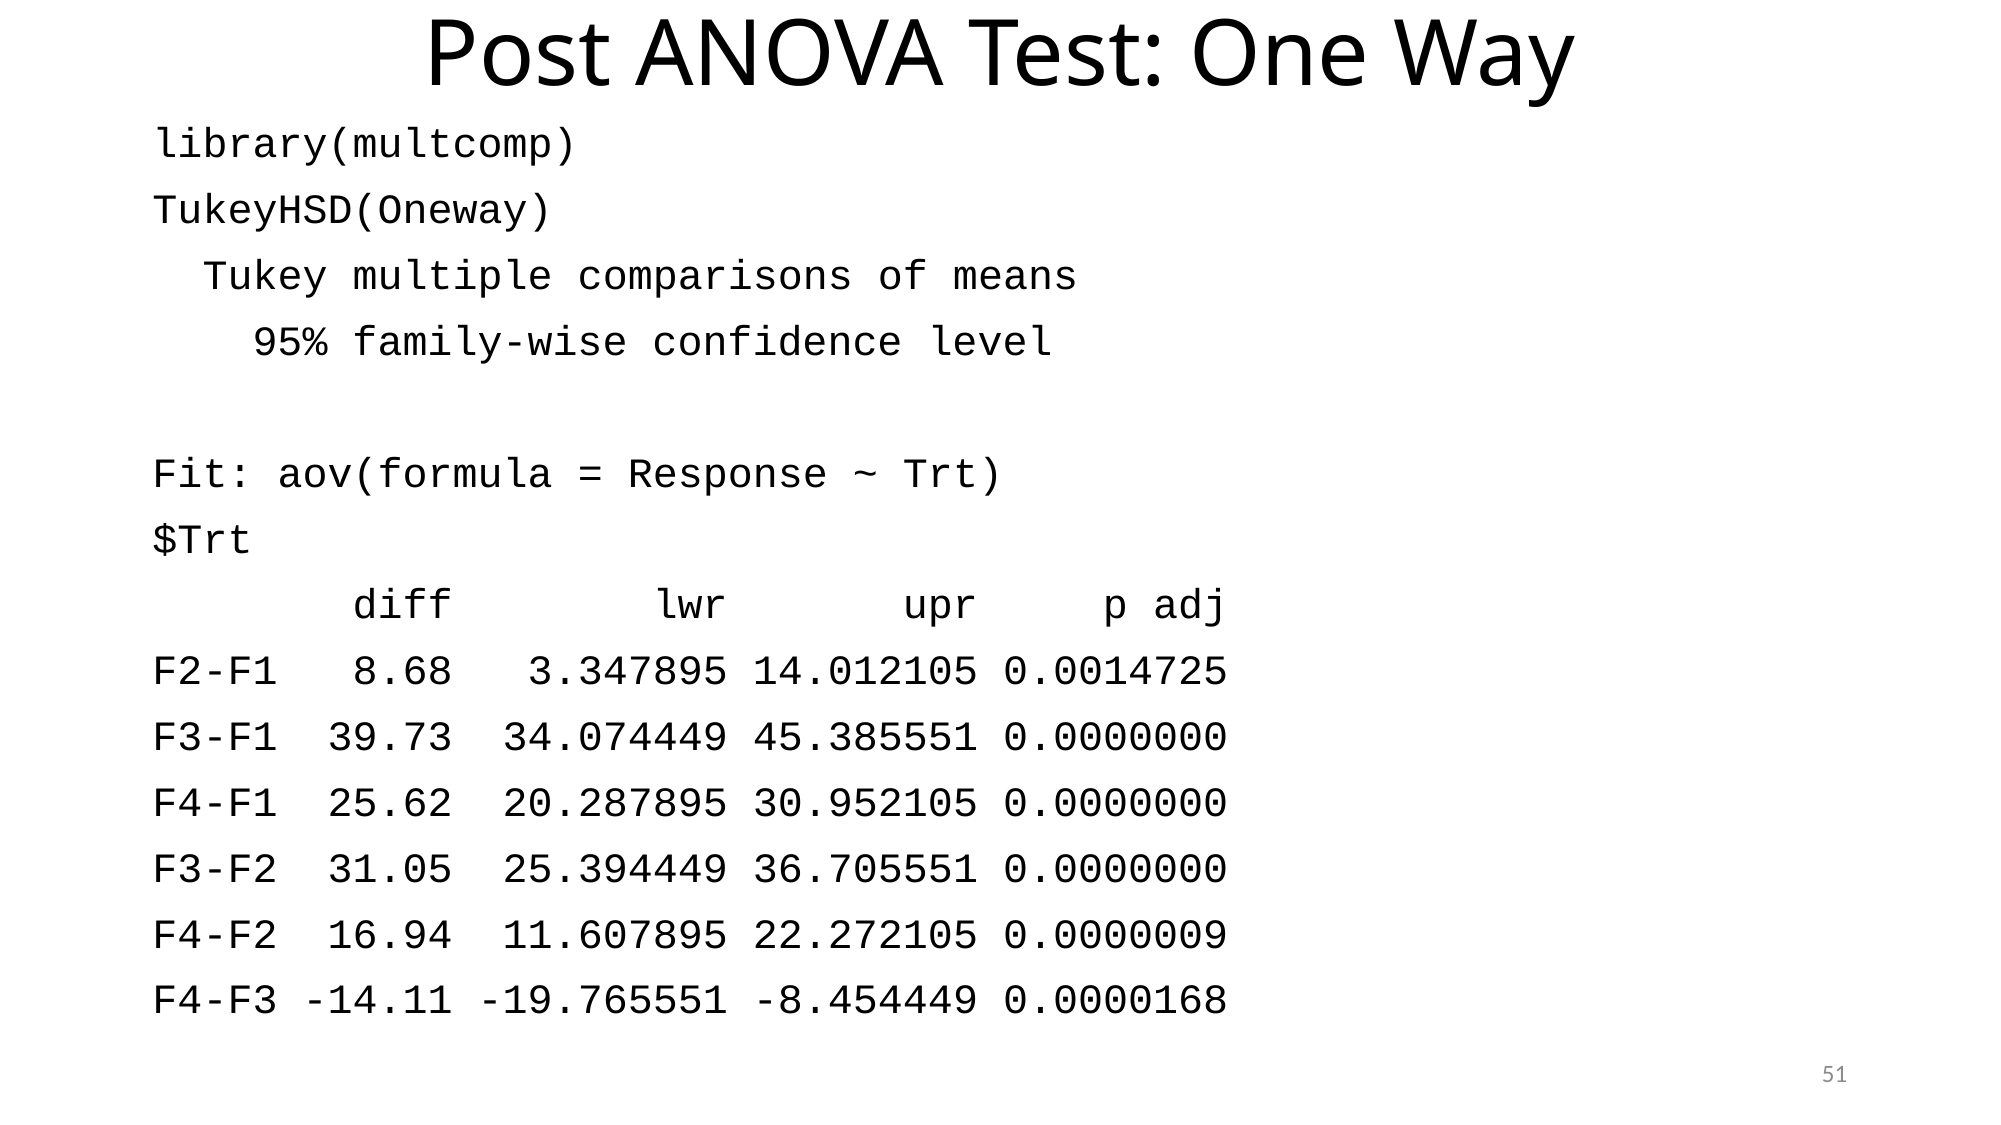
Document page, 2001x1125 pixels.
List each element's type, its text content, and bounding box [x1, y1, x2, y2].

slide_number 51 [1412, 1042, 1863, 1103]
list library(multcomp) TukeyHSD(Oneway) Tukey multiple comparisons of means 95% family-wise confidence level Fit: aov(formula = Response ~ Trt) $Trt diff lwr upr p adj F2-F1 8.68 3.347895 14.012105 0.0014725 F3-F1 39.73 34.074449 45.385551 0.0000000 F4-F1 25.62 20.287895 30.952105 0.0000000 F3-F2 31.05 25.394449 36.705551 0.0000000 F4-F2 16.94 11.607895 22.272105 0.0000009 F4-F3 -14.11 -19.765551 -8.454449 0.0000168 [137, 114, 1863, 829]
title Post ANOVA Test: One Way [137, 0, 1863, 114]
